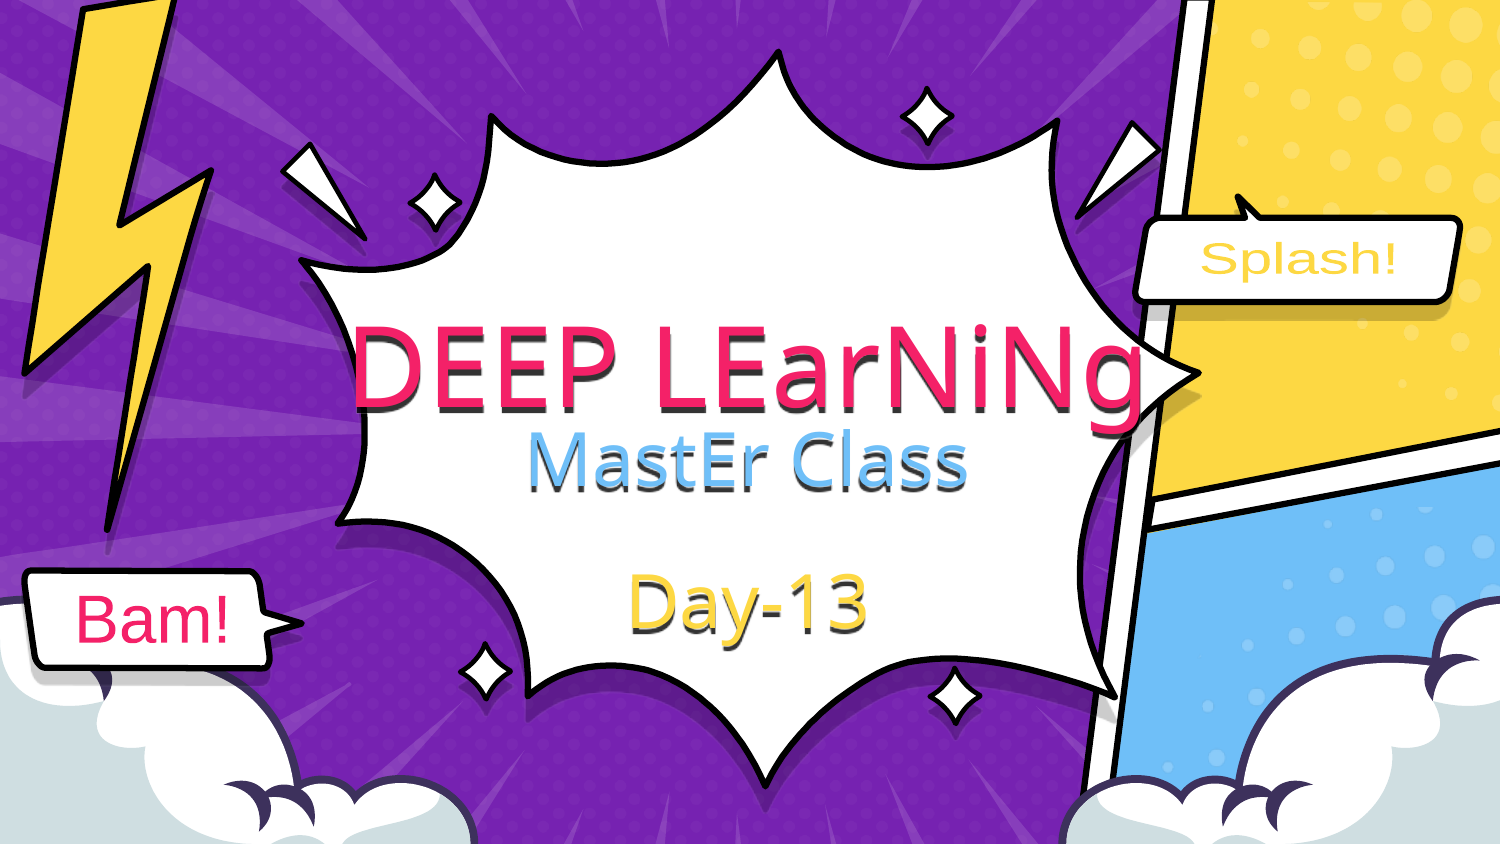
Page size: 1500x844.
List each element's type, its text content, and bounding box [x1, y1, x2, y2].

title DEEP LEarNiNg MastEr Class [188, 250, 1308, 572]
text_box Day-13 [591, 547, 905, 667]
